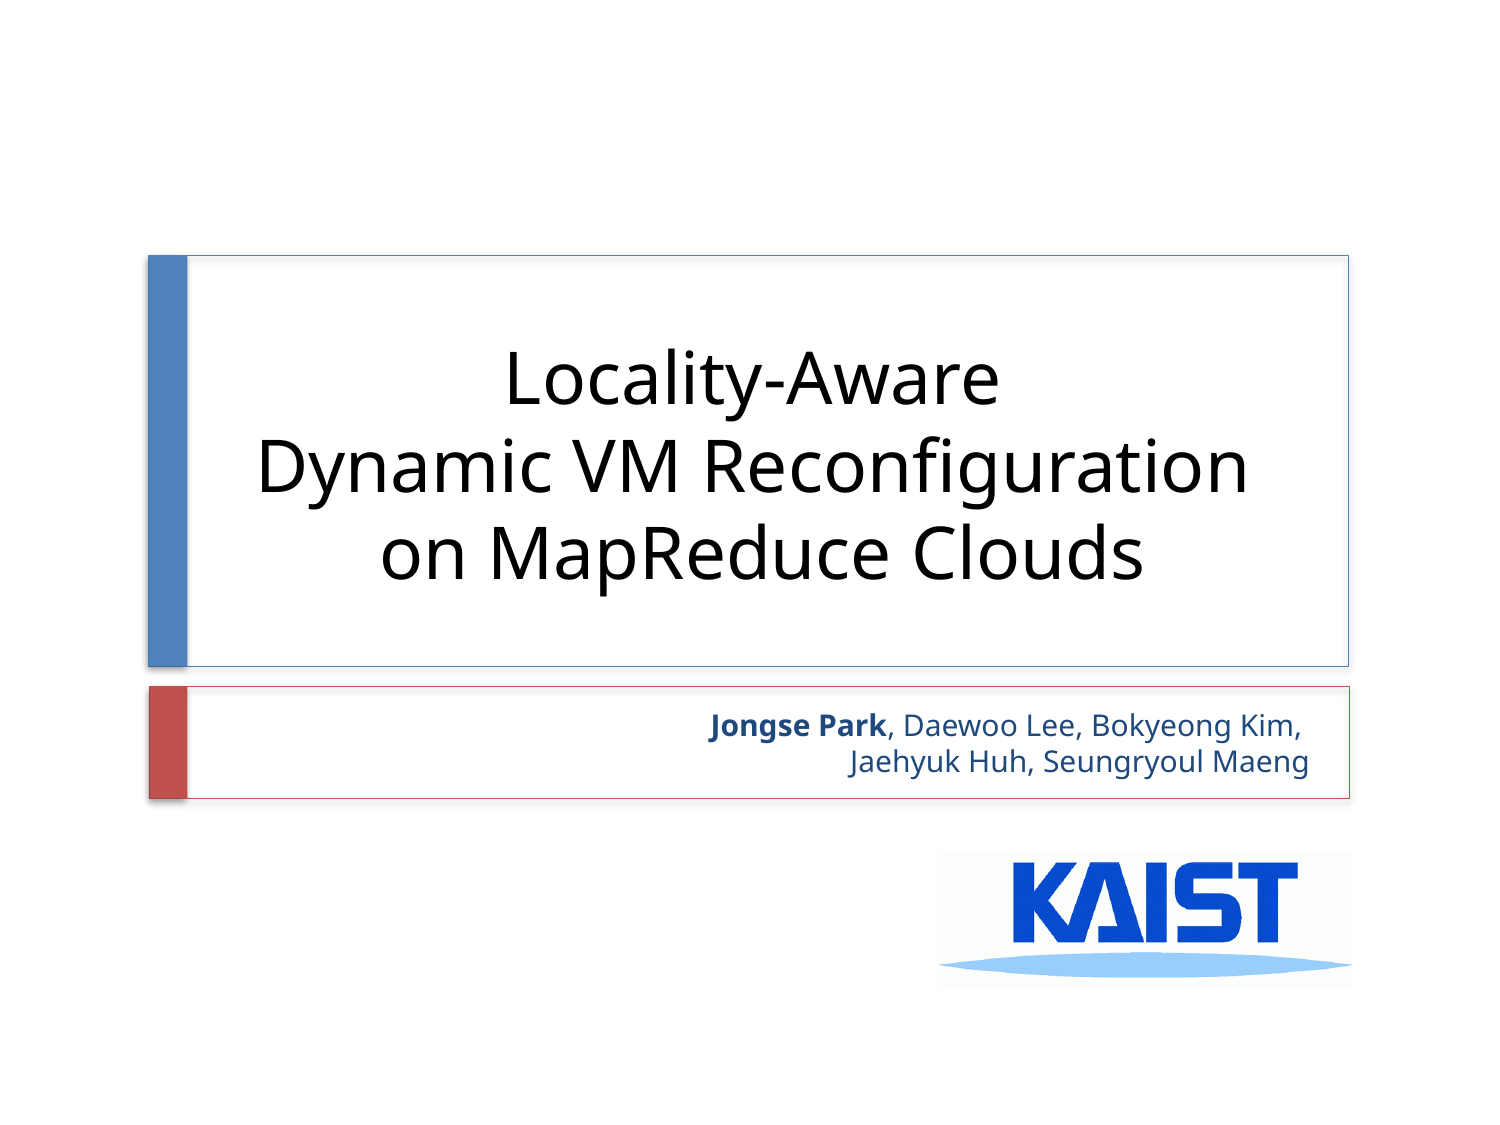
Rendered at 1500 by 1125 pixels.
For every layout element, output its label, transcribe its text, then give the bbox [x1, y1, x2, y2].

subtitle Jongse Park, Daewoo Lee, Bokyeong Kim, Jaehyuk Huh, Seungryoul Maeng [200, 699, 1325, 787]
picture [938, 851, 1353, 988]
title Locality-Aware Dynamic VM Reconfiguration on MapReduce Clouds [200, 267, 1325, 659]
